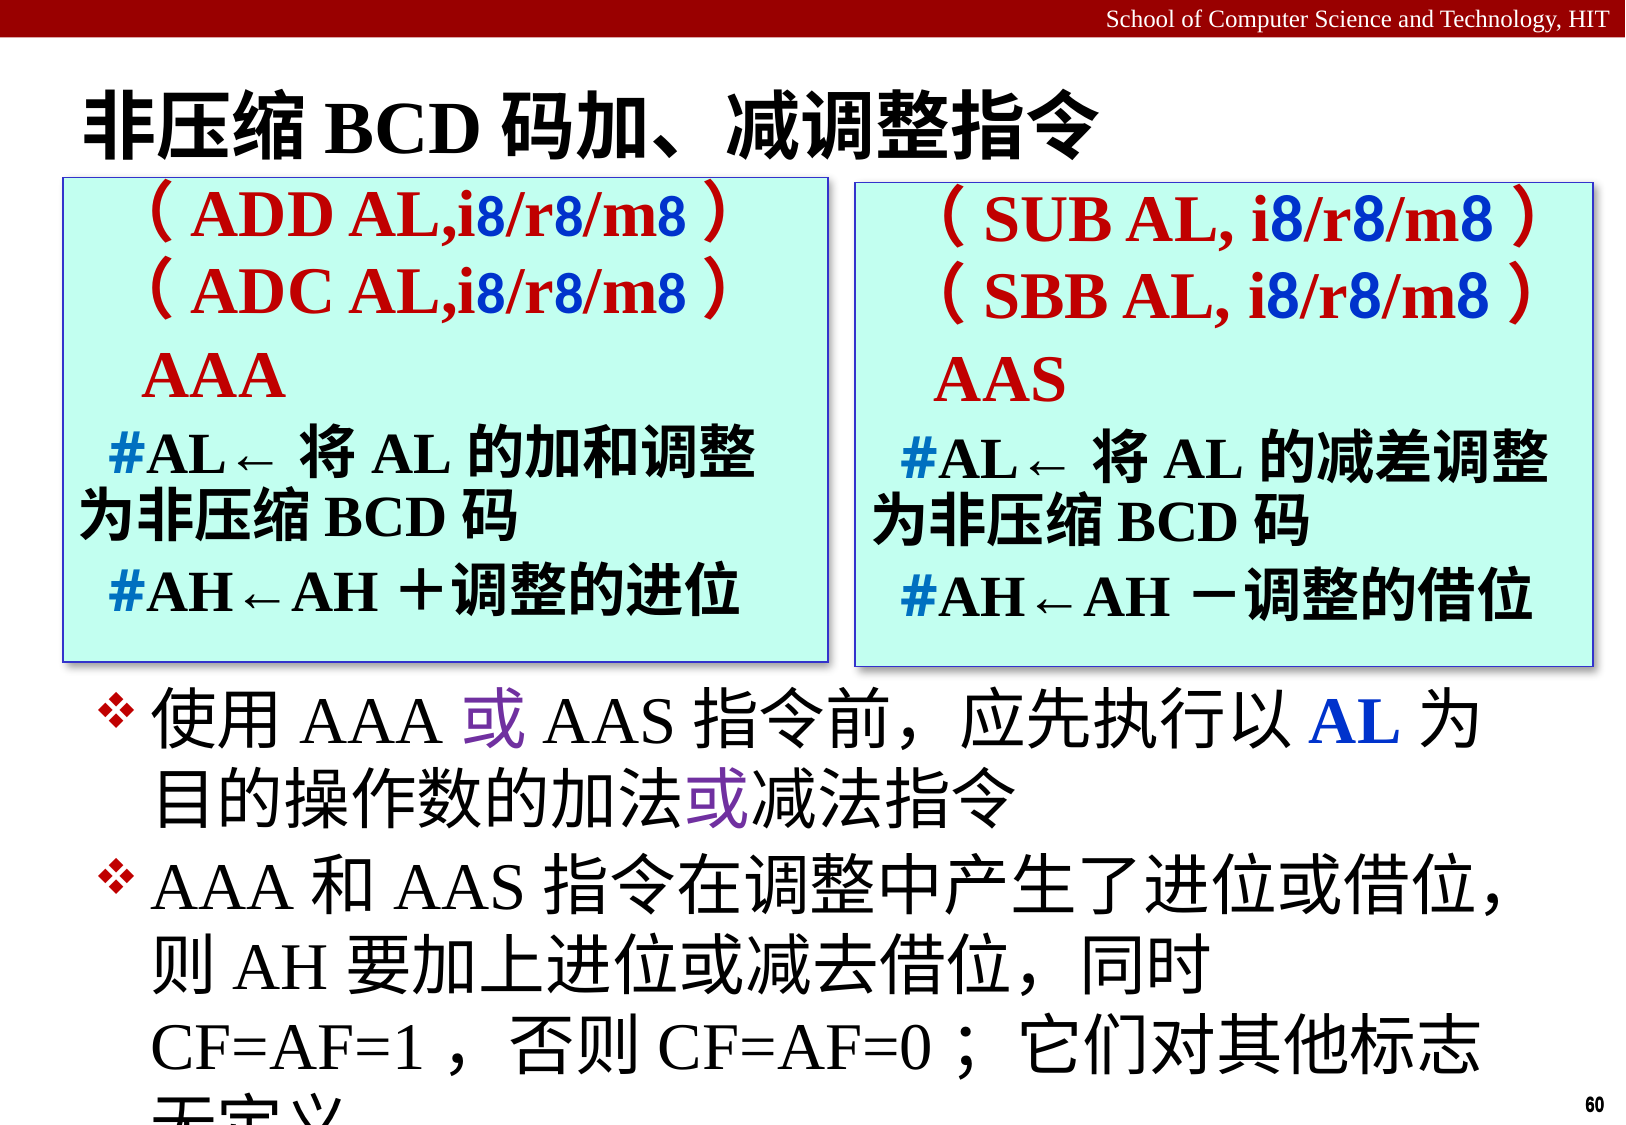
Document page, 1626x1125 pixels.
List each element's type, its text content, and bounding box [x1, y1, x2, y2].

title 非压缩BCD码加、减调整指令 [66, 60, 1612, 187]
list （SUB AL, i8/r8/m8） （SBB AL, i8/r8/m8） AAS #AL←将AL的减差调整为非压缩BCD码 #AH←AH－调整的借位 [854, 182, 1594, 667]
text_box 使用AAA或AAS指令前，应先执行以AL为目的操作数的加法或减法指令 AAA和AAS指令在调整中产生了进位或借位，则AH要加上进位或减去借位，同时CF=AF=1，否则CF=AF=0；它们对其他标志无定义 [78, 669, 1555, 1059]
list （ADD AL,i8/r8/m8） （ADC AL,i8/r8/m8） AAA #AL←将AL的加和调整为非压缩BCD码 #AH←AH＋调整的进位 [62, 177, 829, 663]
